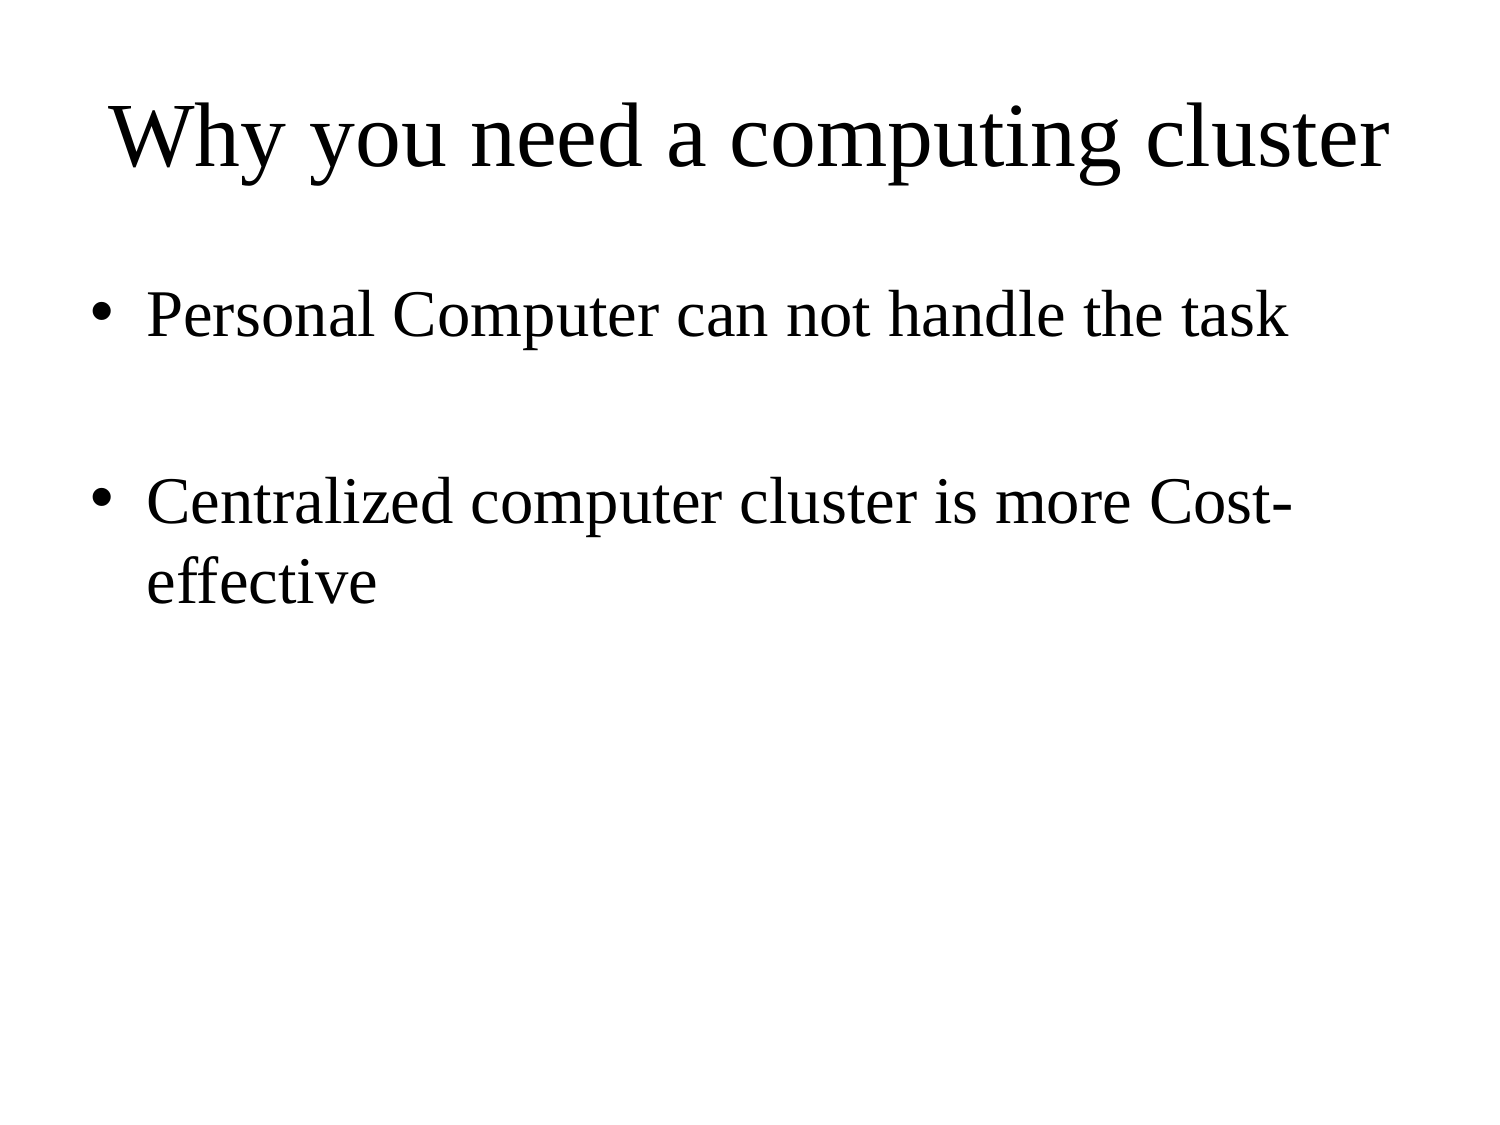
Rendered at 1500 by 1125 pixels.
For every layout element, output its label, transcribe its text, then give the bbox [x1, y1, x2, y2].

title Why you need a computing cluster [75, 36, 1425, 224]
list Personal Computer can not handle the task Centralized computer cluster is more Cost-effective [75, 262, 1425, 746]
